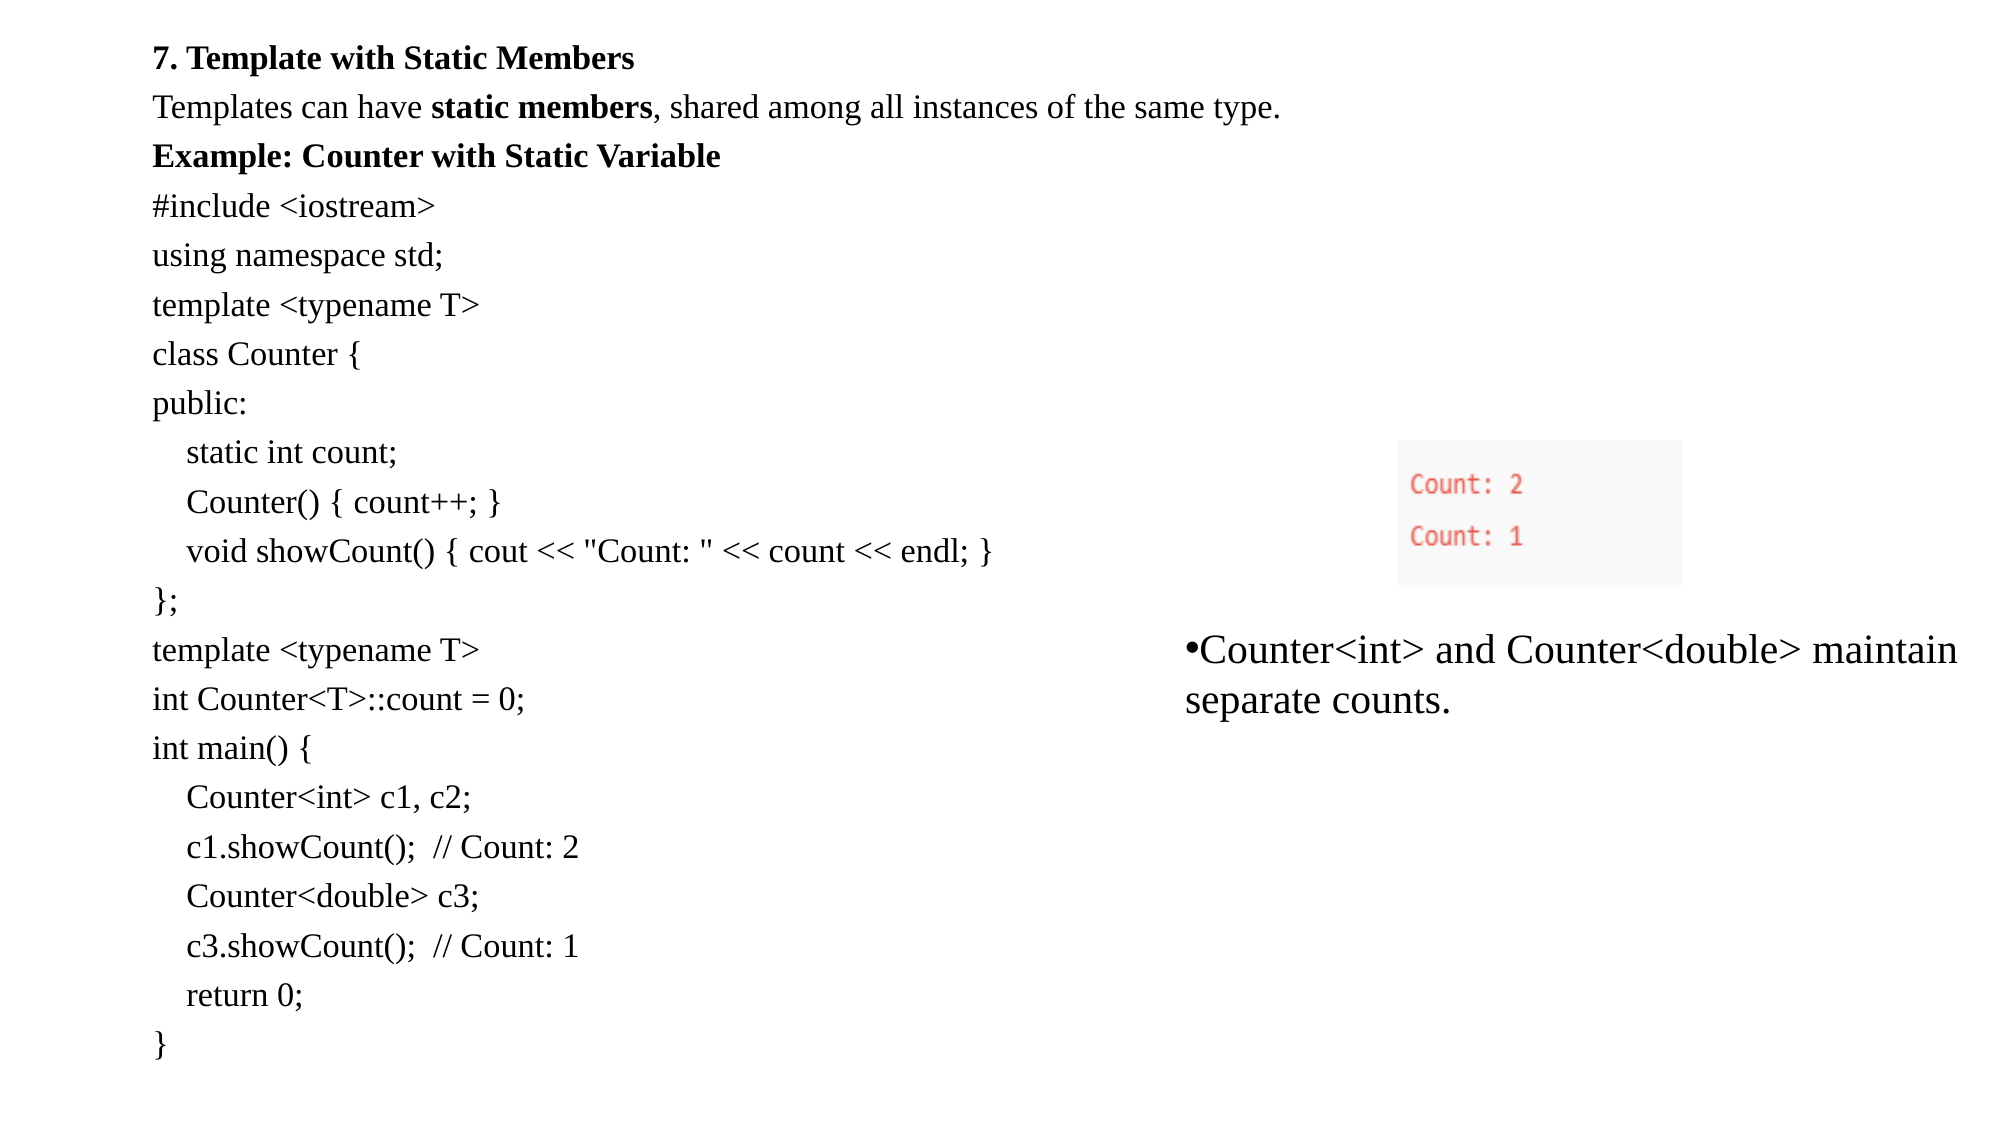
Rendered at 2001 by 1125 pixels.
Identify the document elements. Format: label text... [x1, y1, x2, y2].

text_box Counter<int> and Counter<double> maintain separate counts. [1170, 614, 2000, 730]
picture [1397, 440, 1683, 585]
list 7. Template with Static Members Templates can have static members, shared among all instances of the same type. Example: Counter with Static Variable #include <iostream> using namespace std; template <typename T> class Counter { public: static int count; Counter() { count++; } void showCount() { cout << "Count: " << count << endl; } }; template <typename T> int Counter<T>::count = 0; int main() { Counter<int> c1, c2; c1.showCount(); // Count: 2 Counter<double> c3; c3.showCount(); // Count: 1 return 0; } [137, 32, 1863, 1071]
